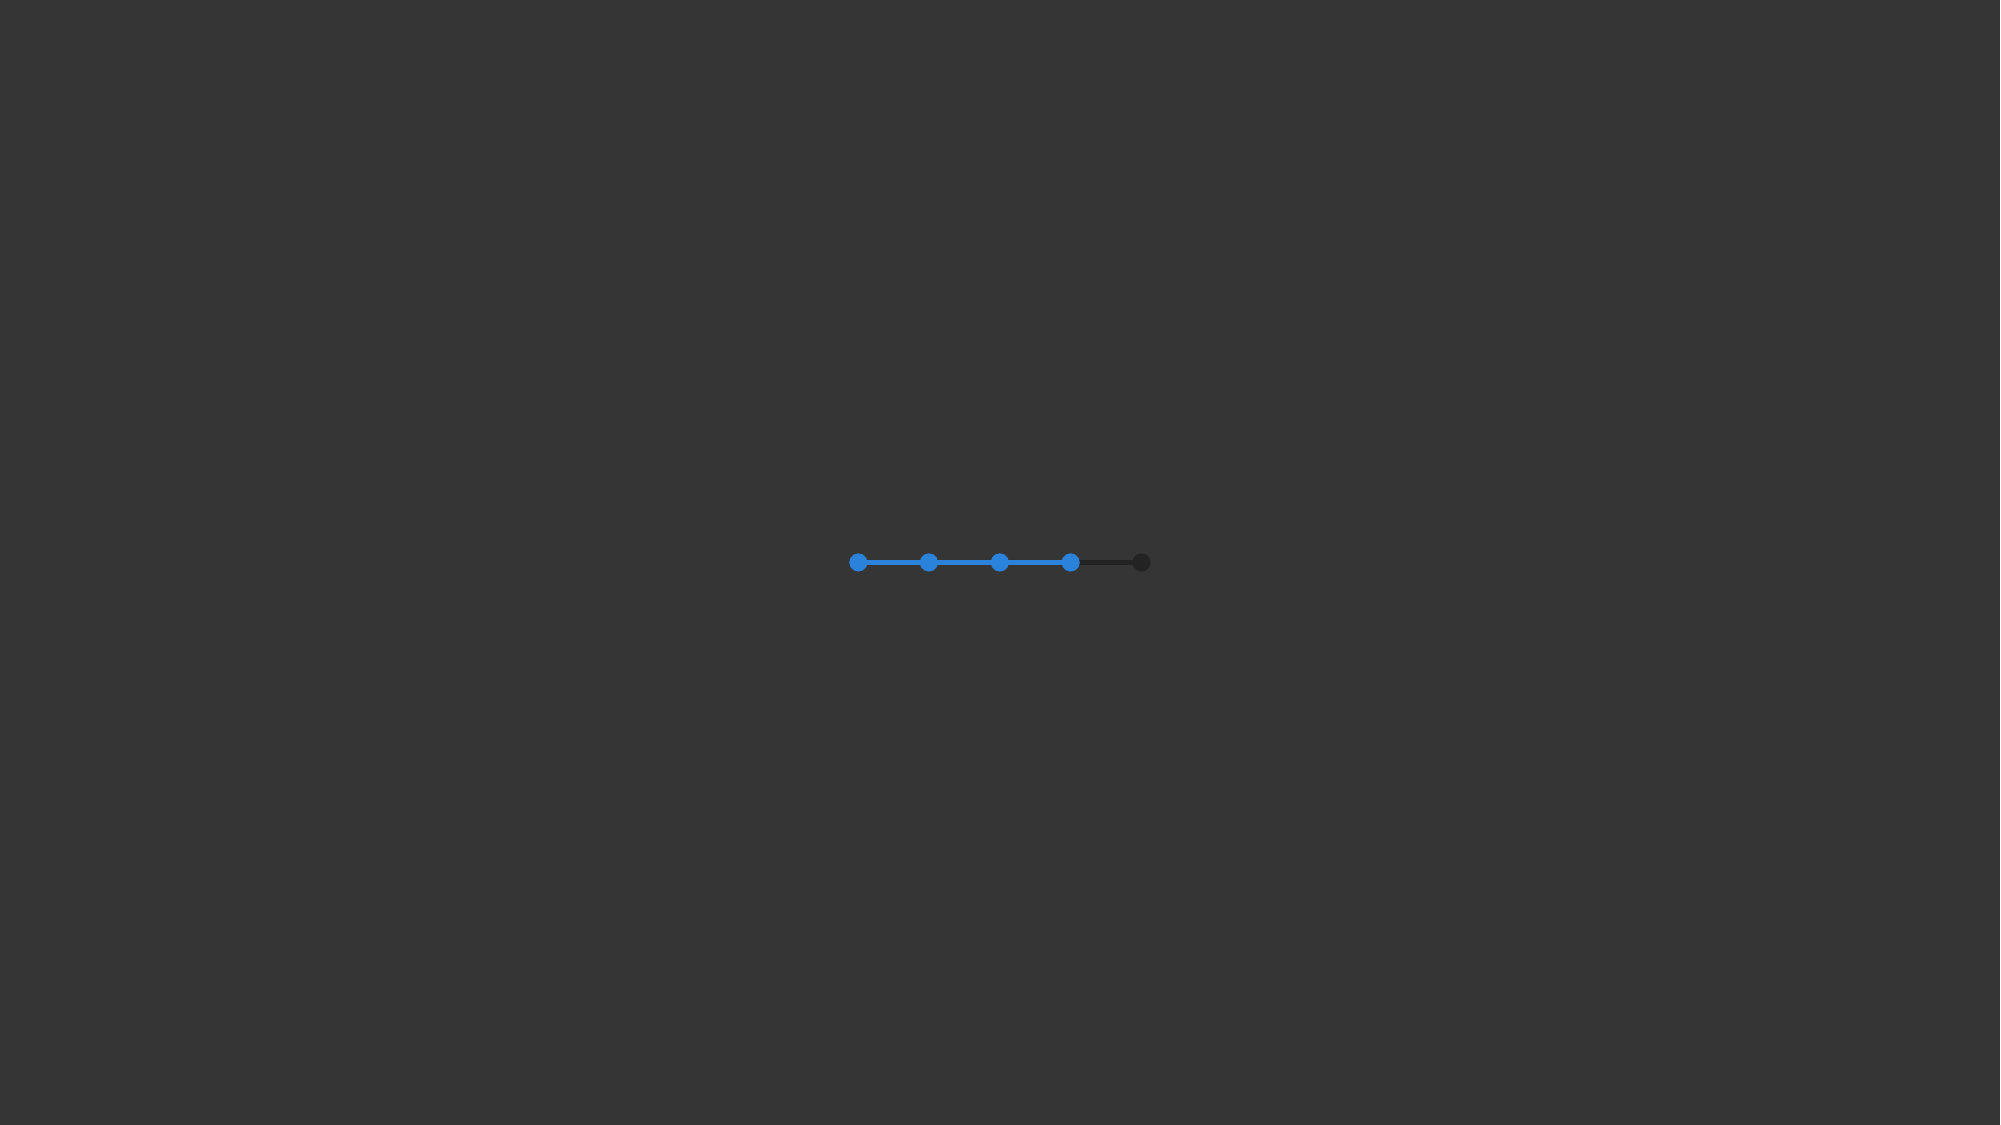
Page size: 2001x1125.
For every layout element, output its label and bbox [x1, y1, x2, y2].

text_box [852, 556, 1148, 569]
